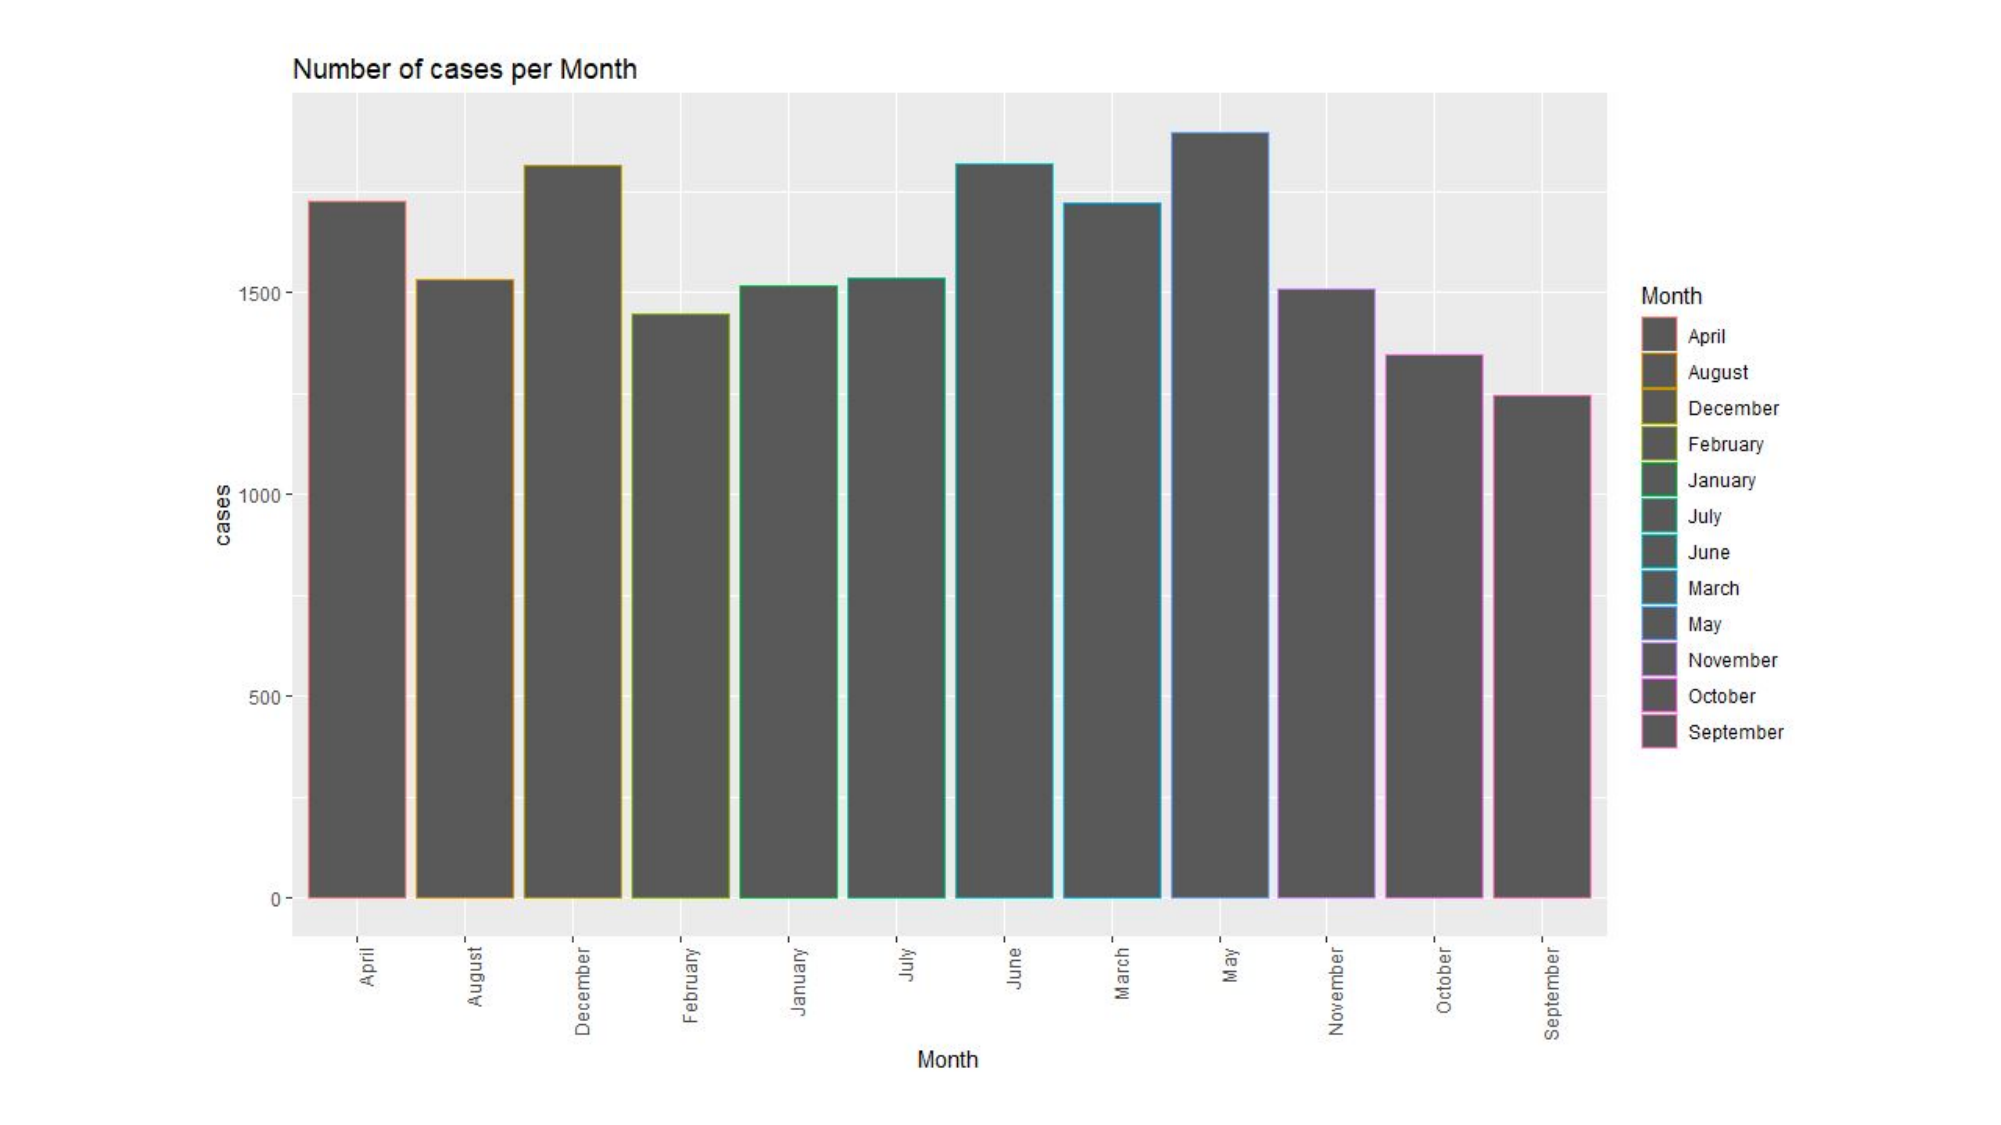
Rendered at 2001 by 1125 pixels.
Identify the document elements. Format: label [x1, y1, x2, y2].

picture [205, 43, 1795, 1082]
